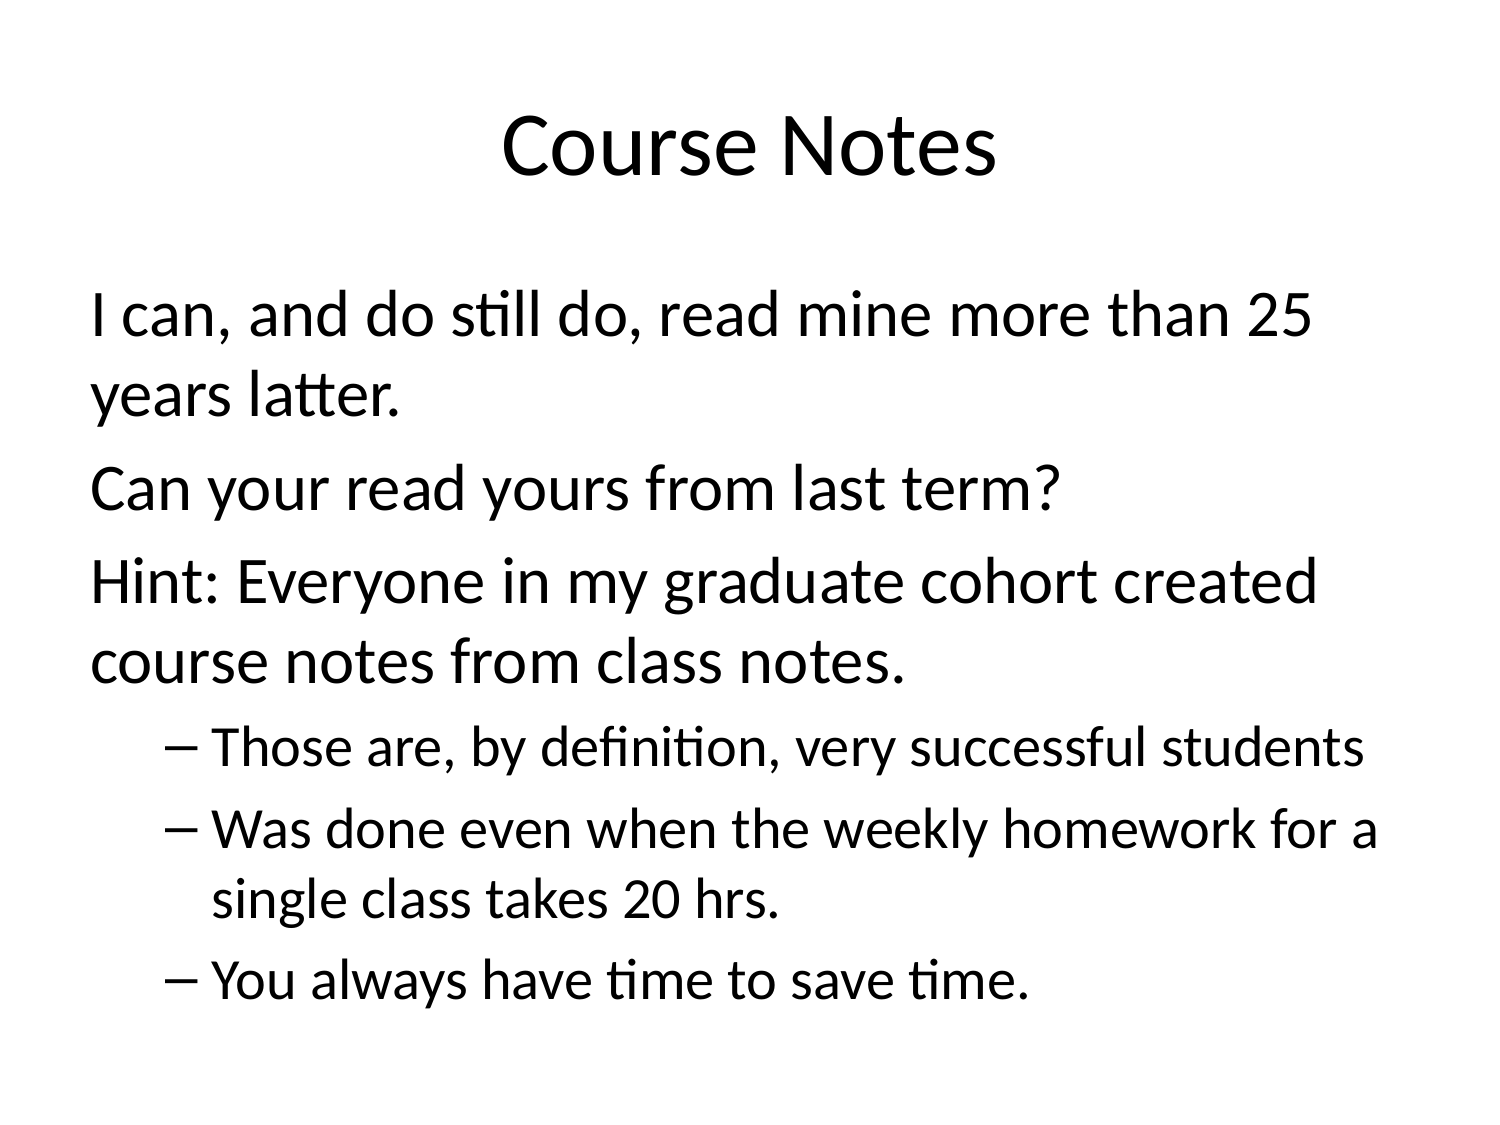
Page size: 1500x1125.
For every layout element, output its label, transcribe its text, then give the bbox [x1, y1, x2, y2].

list I can, and do still do, read mine more than 25 years latter. Can your read yours from last term? Hint: Everyone in my graduate cohort created course notes from class notes. Those are, by definition, very successful students Was done even when the weekly homework for a single class takes 20 hrs. You always have time to save time. [75, 262, 1425, 1005]
title Course Notes [75, 45, 1425, 233]
